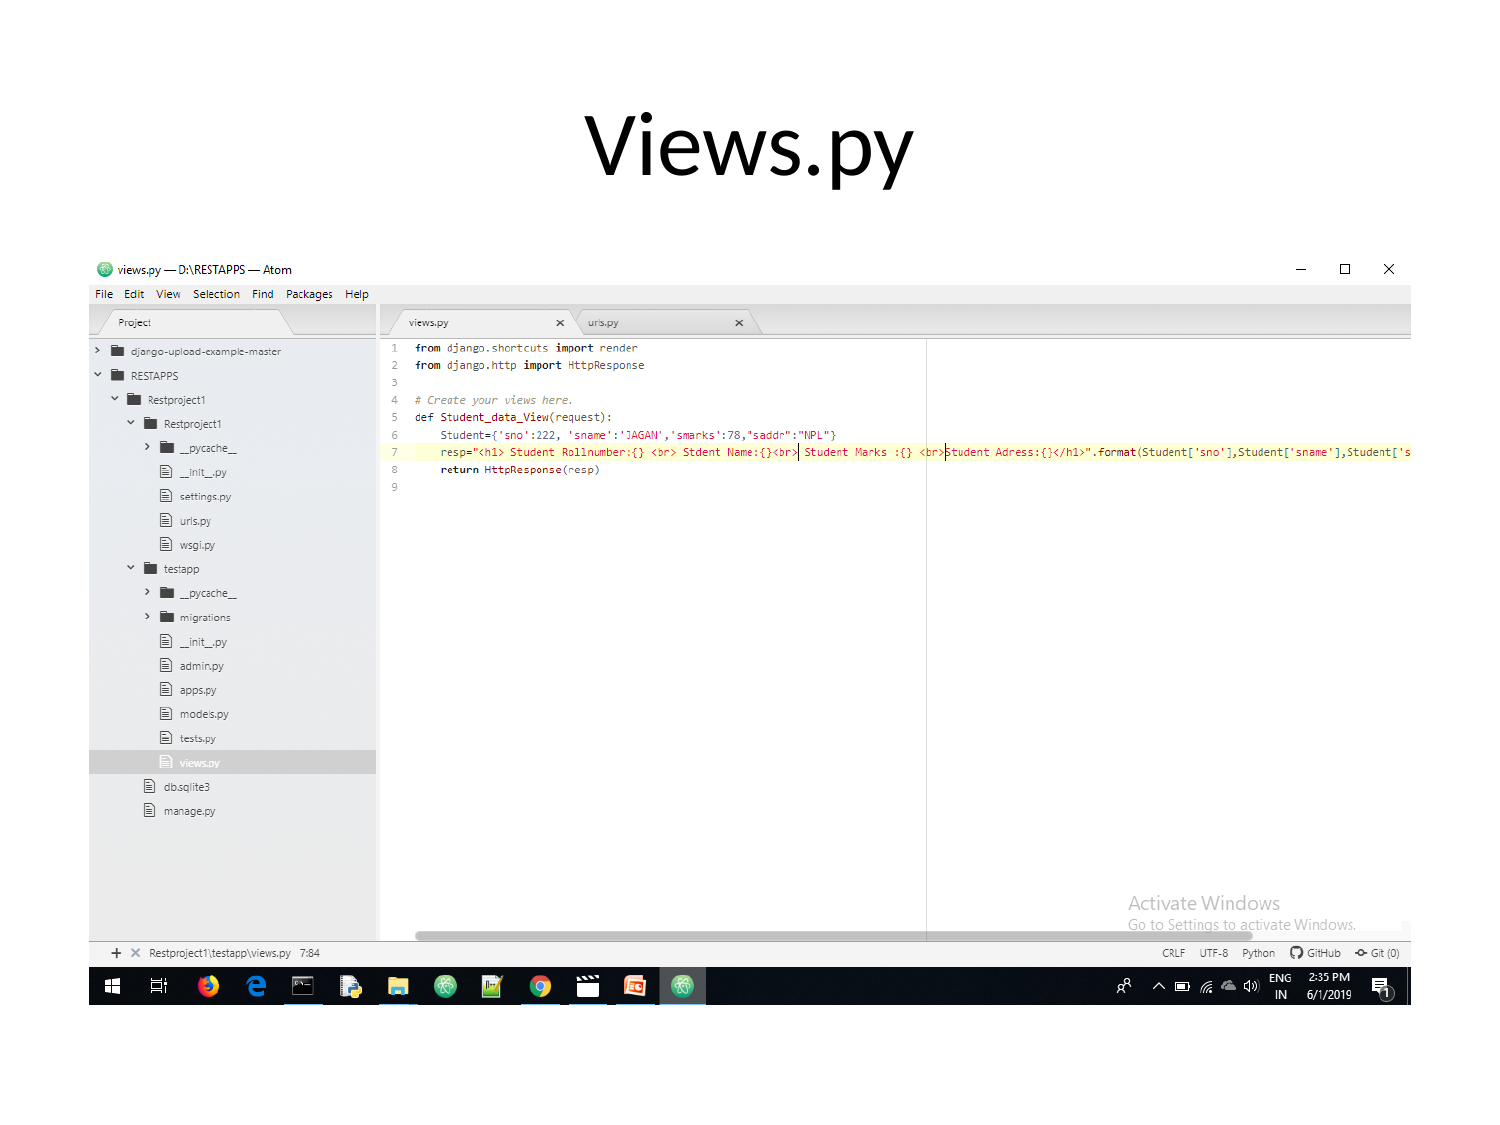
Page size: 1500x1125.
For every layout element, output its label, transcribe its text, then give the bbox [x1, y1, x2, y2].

title Views.py [75, 45, 1425, 233]
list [89, 262, 1411, 1006]
